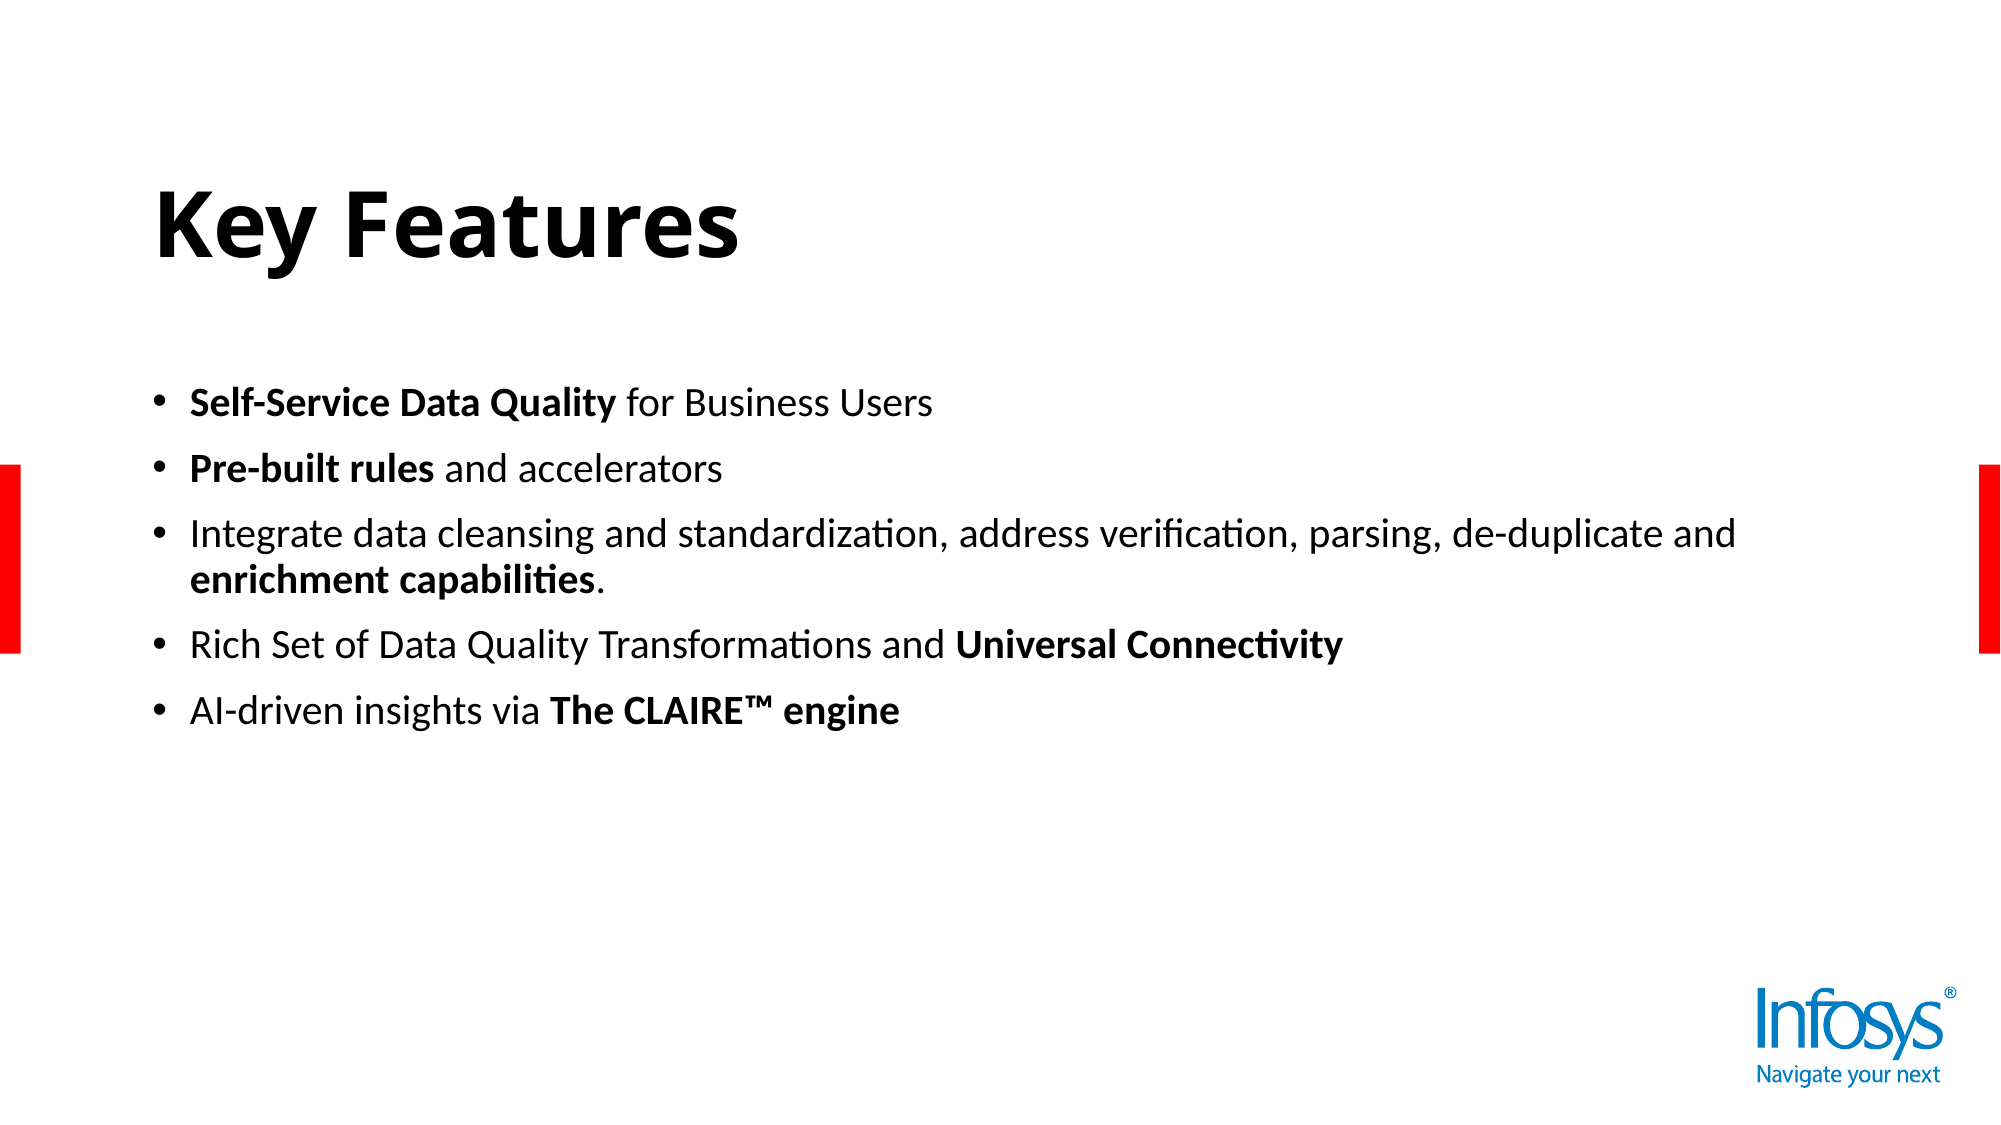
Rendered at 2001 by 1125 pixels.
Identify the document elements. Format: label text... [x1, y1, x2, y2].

text_box Self-Service Data Quality for Business Users Pre-built rules and accelerators Integrate data cleansing and standardization, address verification, parsing, de-duplicate and enrichment capabilities. Rich Set of Data Quality Transformations and Universal Connectivity AI-driven insights via The CLAIRE™ engine [137, 372, 1863, 1006]
text_box Key Features [137, 119, 1863, 337]
